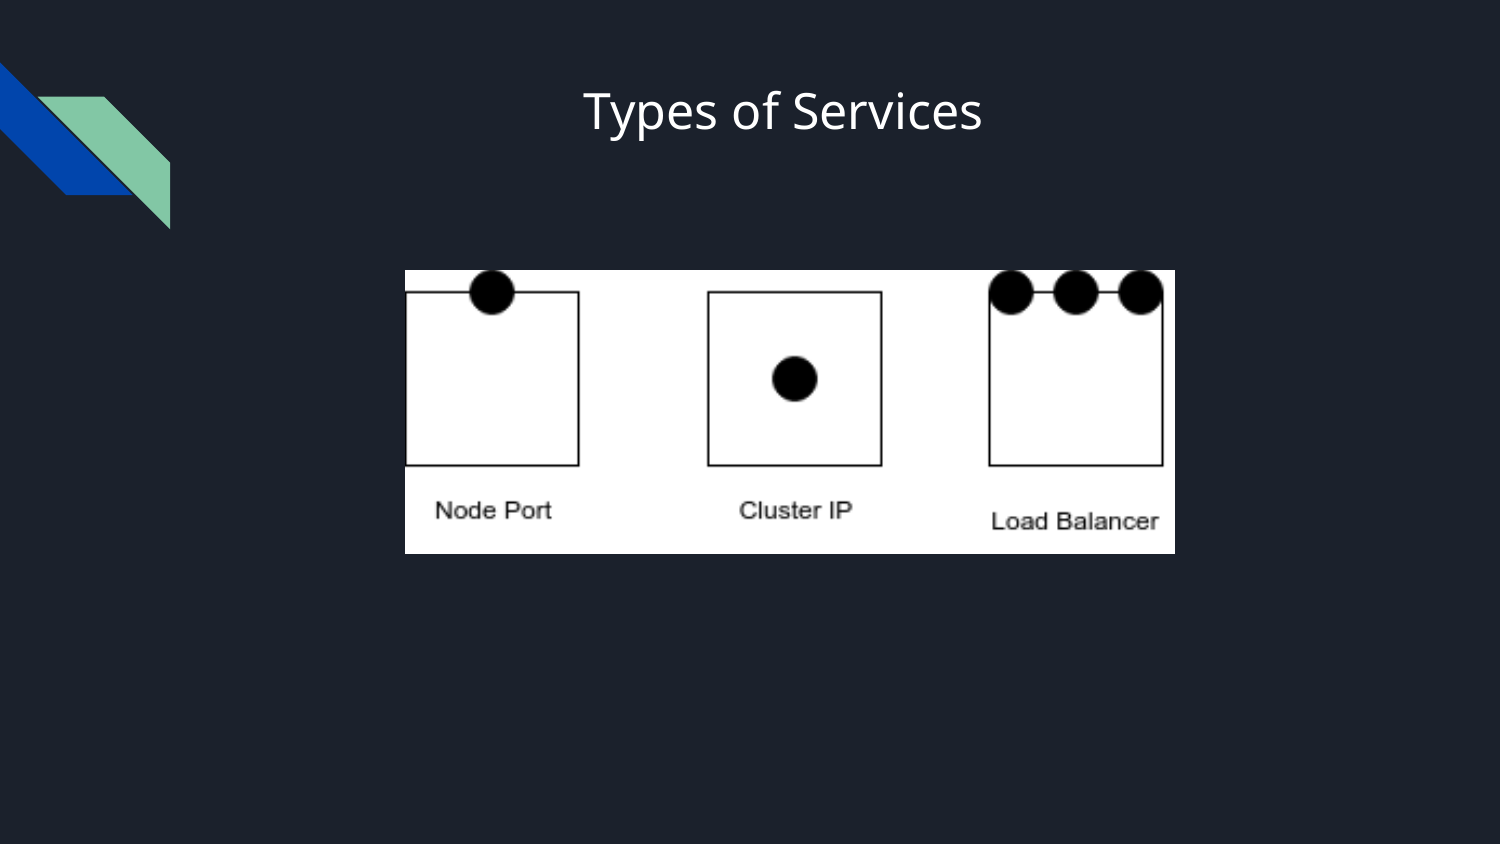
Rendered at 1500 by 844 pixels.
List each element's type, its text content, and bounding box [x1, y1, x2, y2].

title Types of Services [212, 64, 1368, 215]
picture [405, 270, 1175, 554]
